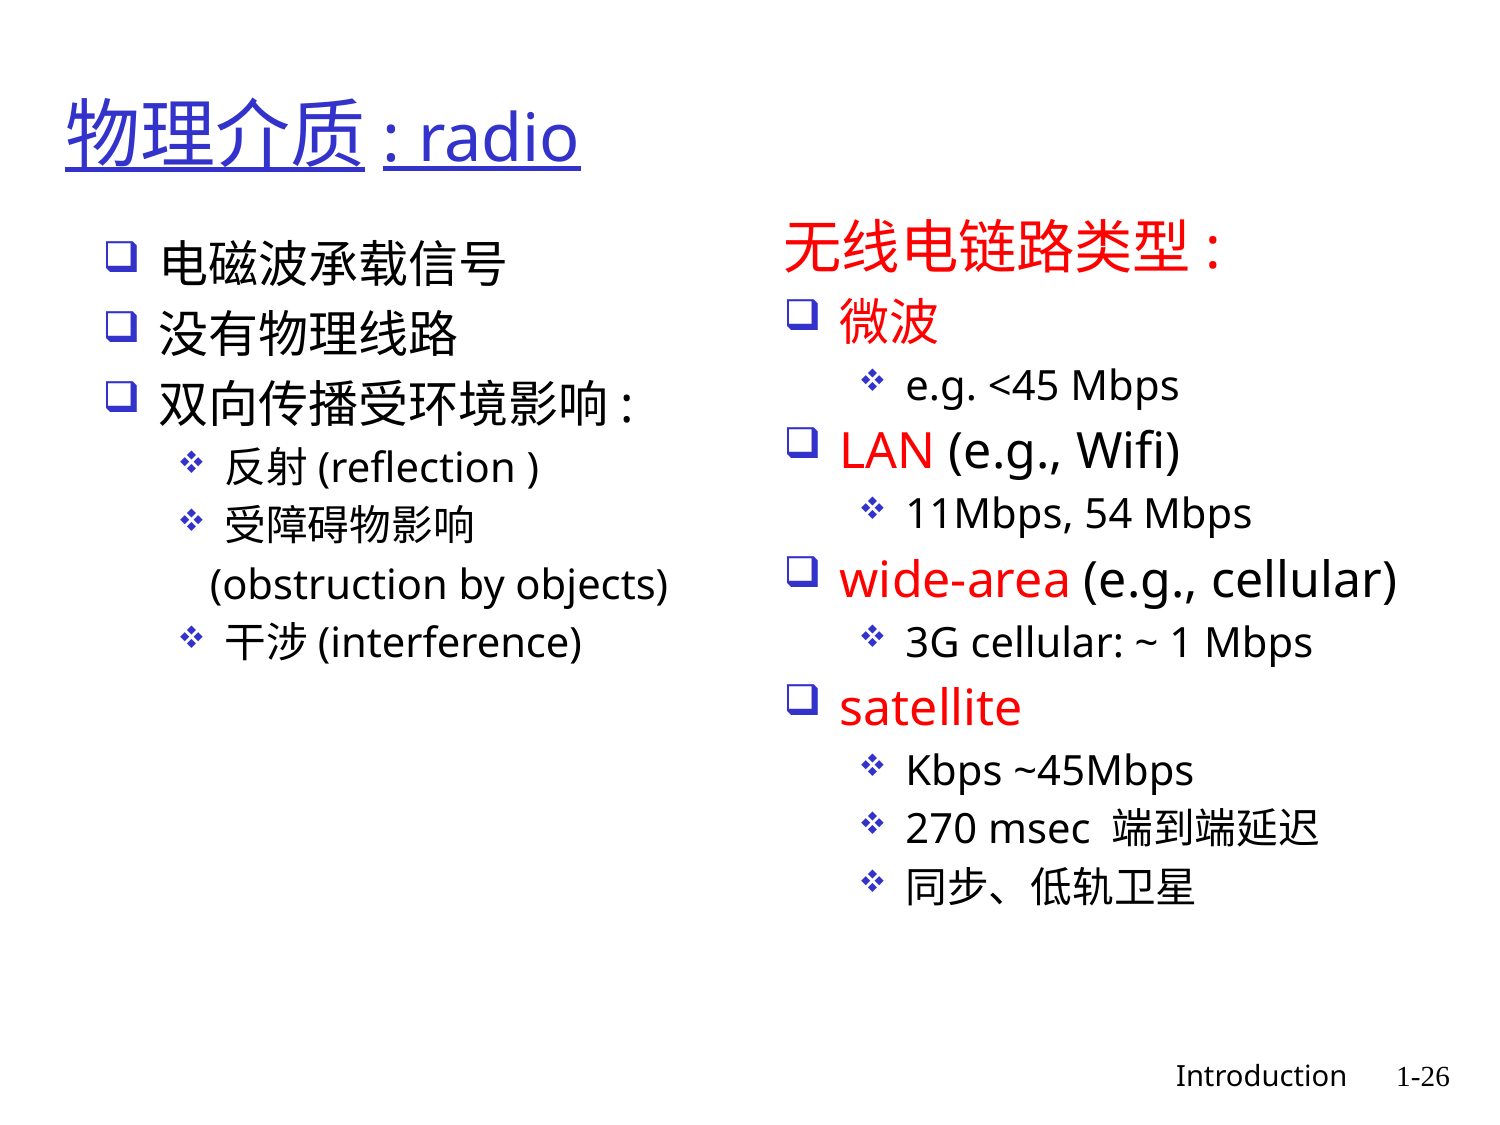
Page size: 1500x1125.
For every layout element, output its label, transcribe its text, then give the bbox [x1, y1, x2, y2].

slide_number 1-26 [1362, 1058, 1466, 1125]
footer Introduction [887, 1058, 1362, 1125]
title 物理介质: radio [50, 37, 1425, 225]
list 电磁波承载信号 没有物理线路 双向传播受环境影响: 反射(reflection ) 受障碍物影响 (obstruction by objects) 干涉(interference) [87, 224, 738, 1025]
text_box 无线电链路类型: 微波 e.g. <45 Mbps LAN (e.g., Wifi) 11Mbps, 54 Mbps wide-area (e.g., cellular) 3G cellular: ~ 1 Mbps satellite Kbps ~45Mbps 270 msec 端到端延迟 同步、低轨卫星 [768, 203, 1500, 1058]
